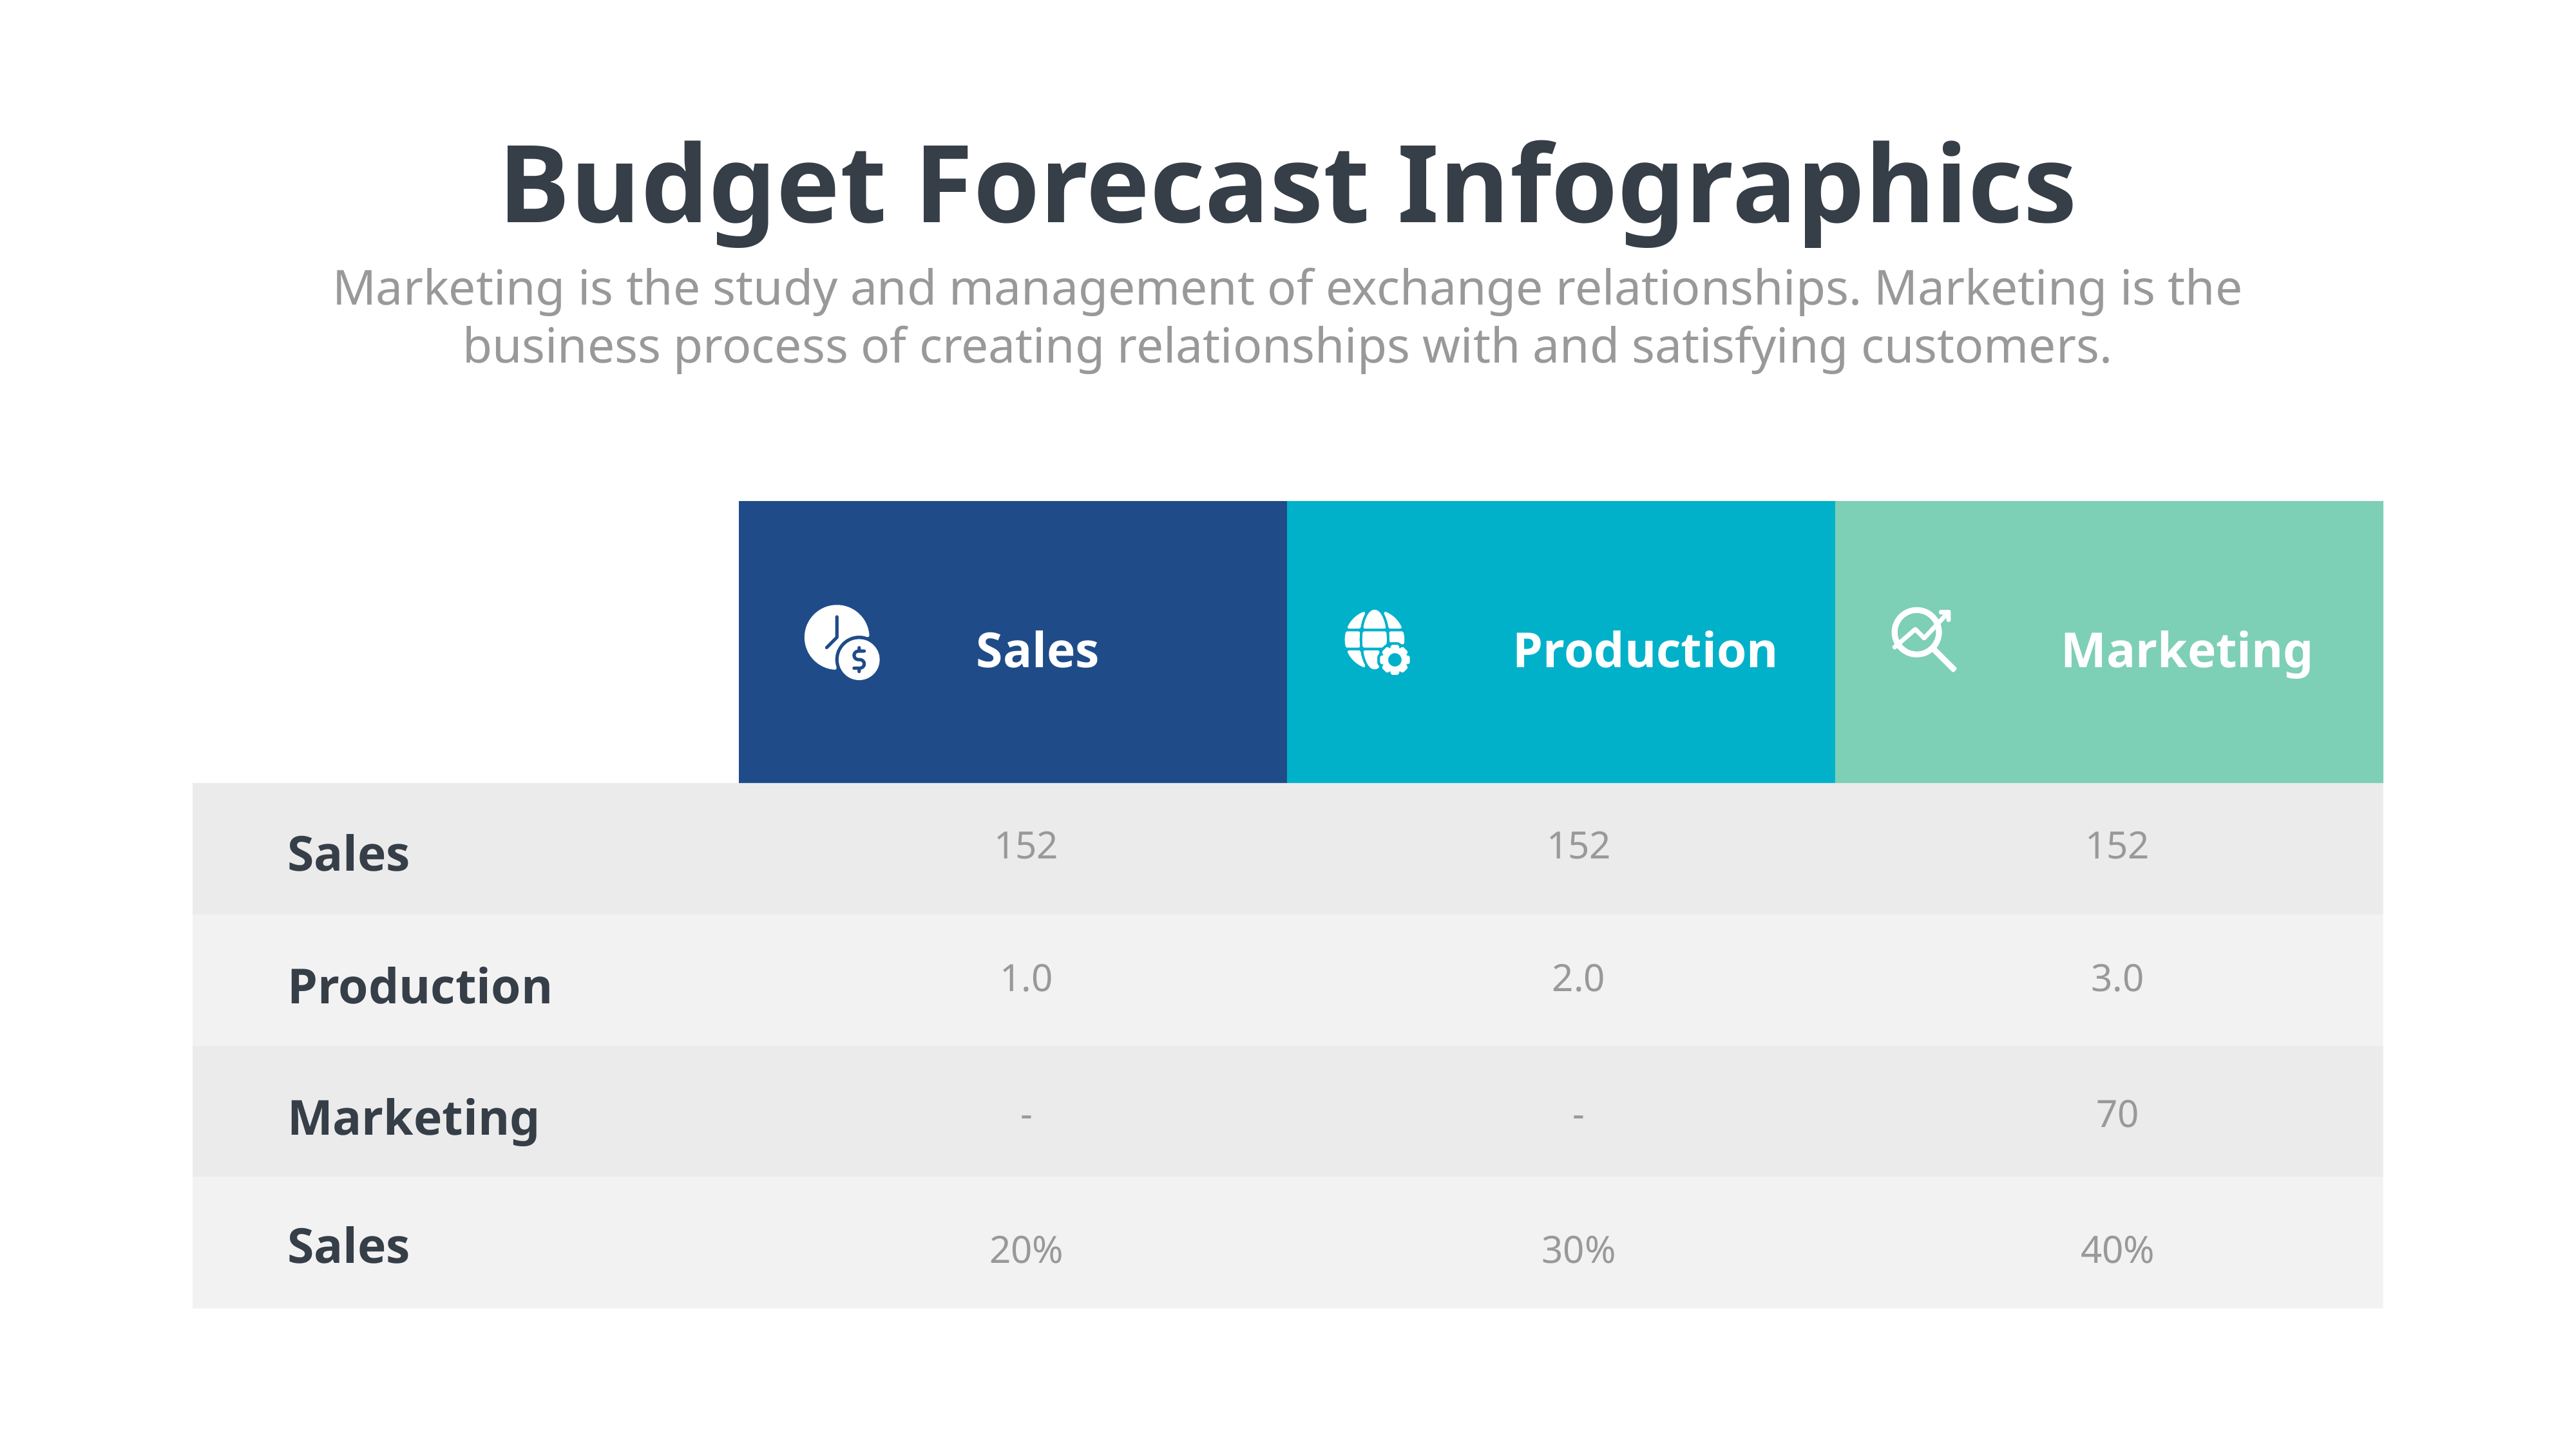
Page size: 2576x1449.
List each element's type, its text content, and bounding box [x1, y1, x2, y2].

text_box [804, 605, 880, 681]
text_box Production [281, 950, 566, 1019]
text_box - [1433, 1085, 1724, 1140]
text_box Marketing [2056, 613, 2340, 683]
text_box 152 [881, 816, 1172, 871]
text_box 152 [1972, 816, 2264, 871]
text_box - [881, 1085, 1172, 1140]
text_box [1286, 500, 1835, 782]
text_box [192, 782, 2384, 914]
text_box 70 [1972, 1085, 2264, 1140]
text_box Sales [281, 1209, 566, 1279]
text_box [738, 500, 1286, 782]
text_box Budget Forecast Infographics [488, 110, 2088, 249]
text_box 1.0 [881, 949, 1172, 1004]
text_box 2.0 [1433, 949, 1724, 1004]
text_box Marketing is the study and management of exchange relationships. Marketing is the business process of creating relationships with and satisfying customers. [281, 251, 2295, 377]
text_box 30% [1433, 1221, 1724, 1276]
text_box [192, 1177, 2384, 1309]
text_box [192, 1045, 2384, 1177]
text_box Marketing [281, 1081, 566, 1150]
text_box Sales [971, 613, 1255, 683]
text_box [1835, 500, 2384, 782]
text_box Sales [281, 817, 566, 886]
text_box 20% [881, 1221, 1172, 1276]
text_box Production [1507, 613, 1791, 683]
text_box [1344, 609, 1410, 675]
text_box 3.0 [1972, 949, 2264, 1004]
text_box 152 [1433, 816, 1724, 871]
text_box 40% [1972, 1221, 2264, 1276]
text_box [1891, 607, 1957, 672]
text_box [192, 914, 2384, 1045]
